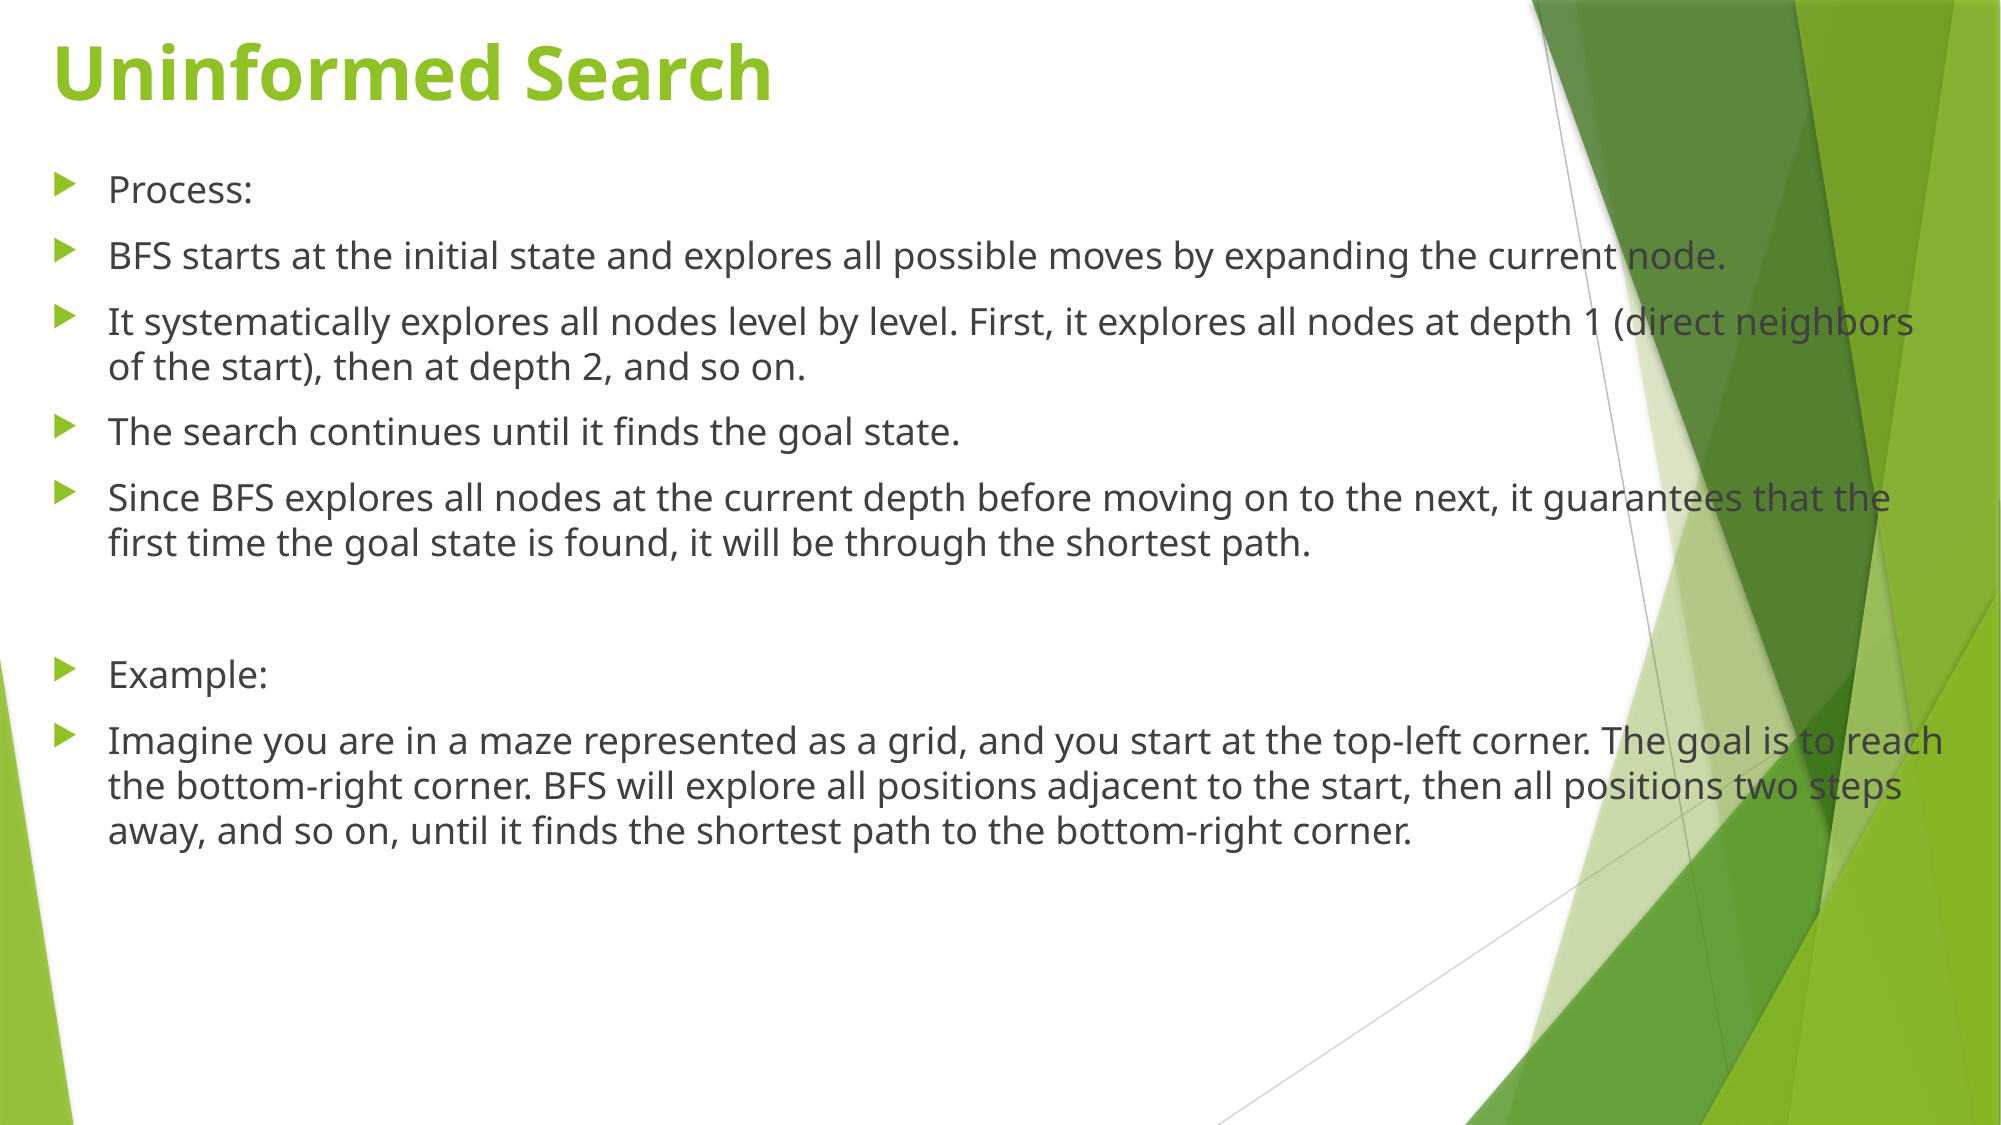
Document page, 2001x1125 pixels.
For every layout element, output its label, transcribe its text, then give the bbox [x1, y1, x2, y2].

title Uninformed Search [36, 18, 1970, 134]
list Process: BFS starts at the initial state and explores all possible moves by expanding the current node. It systematically explores all nodes level by level. First, it explores all nodes at depth 1 (direct neighbors of the start), then at depth 2, and so on. The search continues until it finds the goal state. Since BFS explores all nodes at the current depth before moving on to the next, it guarantees that the first time the goal state is found, it will be through the shortest path. Example: Imagine you are in a maze represented as a grid, and you start at the top-left corner. The goal is to reach the bottom-right corner. BFS will explore all positions adjacent to the start, then all positions two steps away, and so on, until it finds the shortest path to the bottom-right corner. [36, 158, 1970, 1039]
